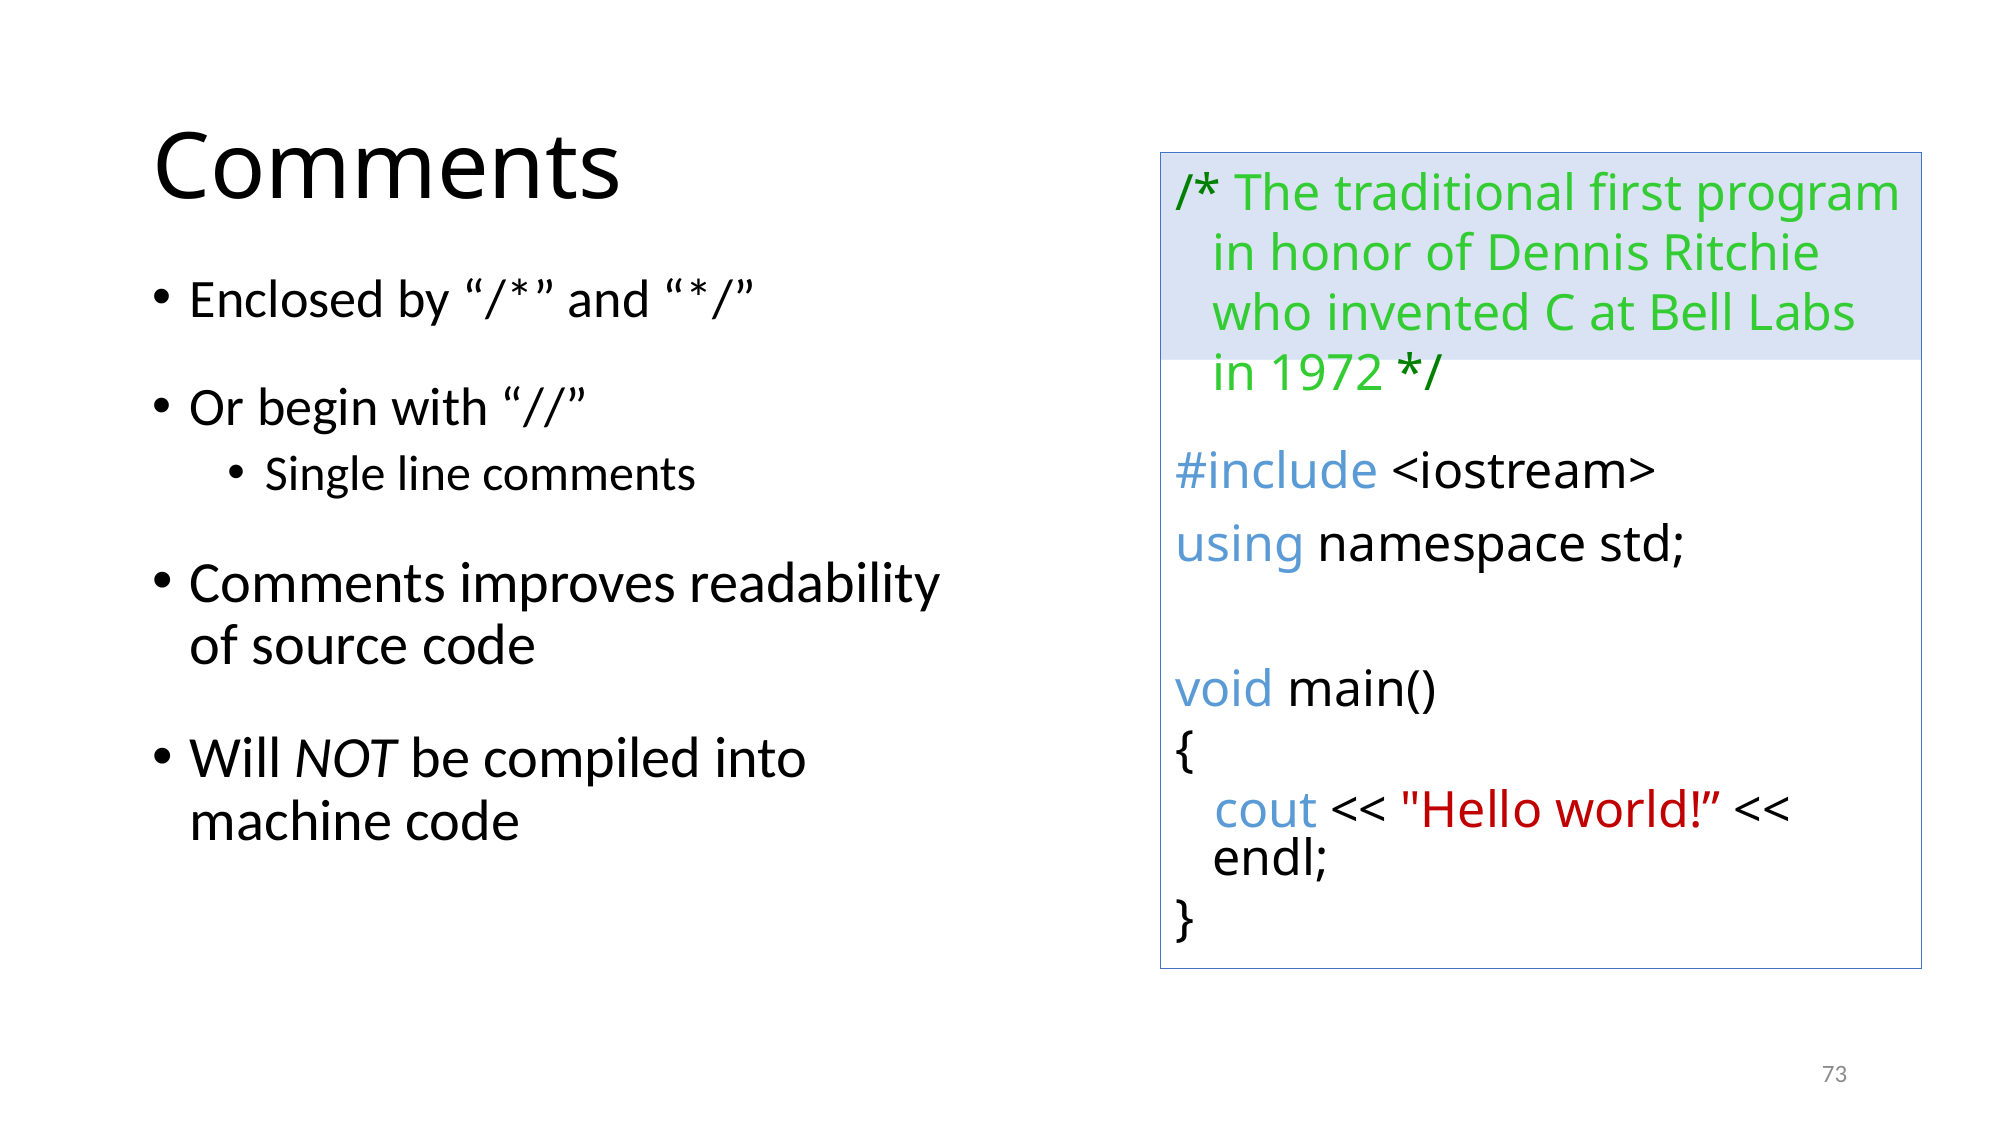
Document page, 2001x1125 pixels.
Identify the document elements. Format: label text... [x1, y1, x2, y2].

list Enclosed by “/*” and “*/” Or begin with “//” Single line comments Comments improves readability of source code Will NOT be compiled into machine code [137, 262, 960, 1066]
slide_number 73 [1412, 1042, 1863, 1103]
title Comments [137, 59, 1863, 278]
text_box /* The traditional first program in honor of Dennis Ritchie who invented C at Bell Labs in 1972 */ #include <iostream> using namespace std; void main() { cout << "Hello world!” << endl; } [1160, 152, 1922, 969]
